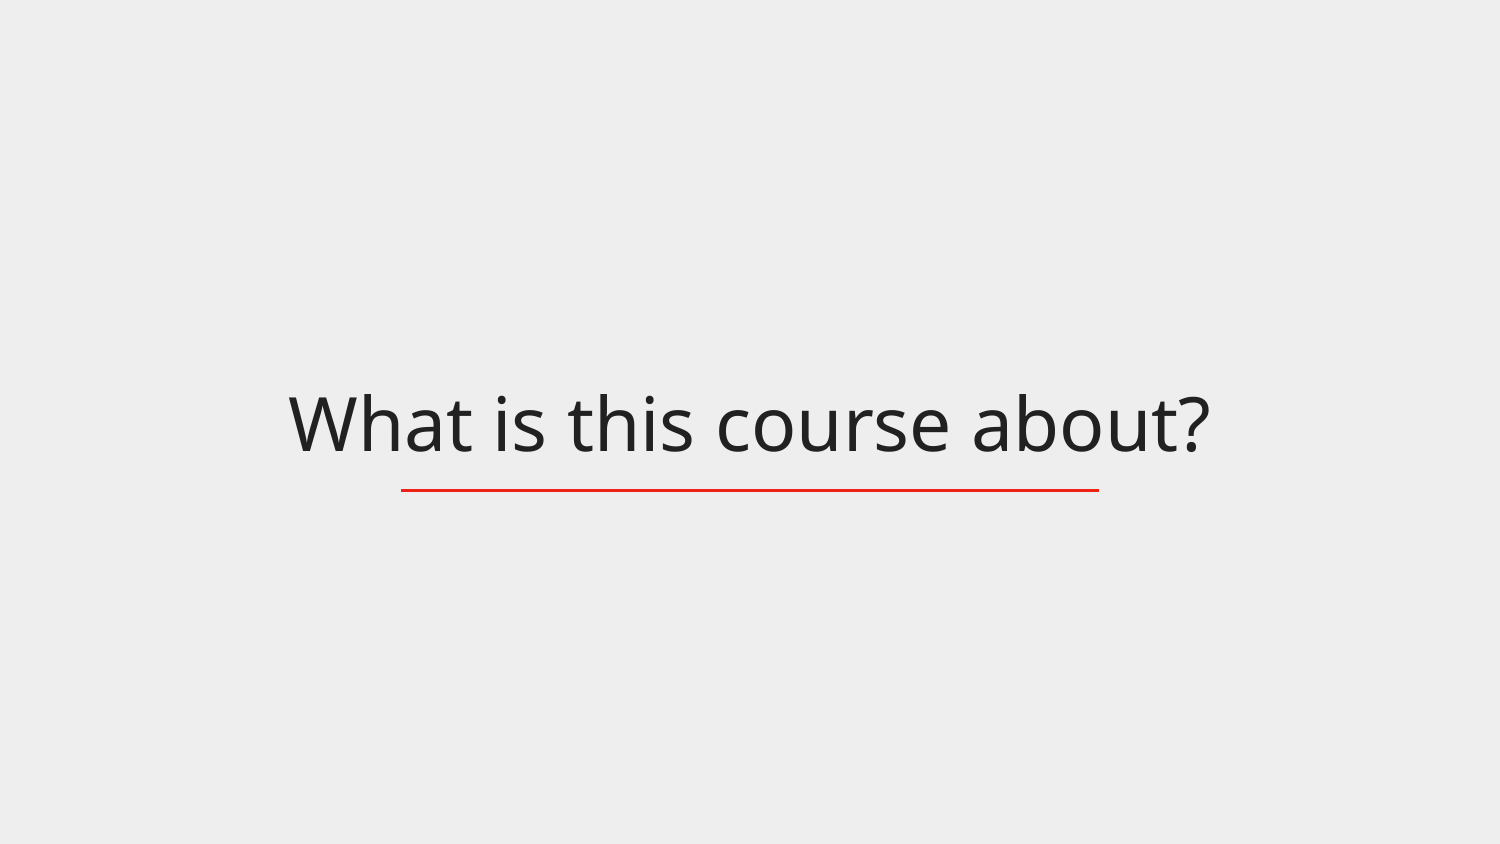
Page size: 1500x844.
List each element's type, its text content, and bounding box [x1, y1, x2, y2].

title What is this course about? [51, 352, 1449, 491]
